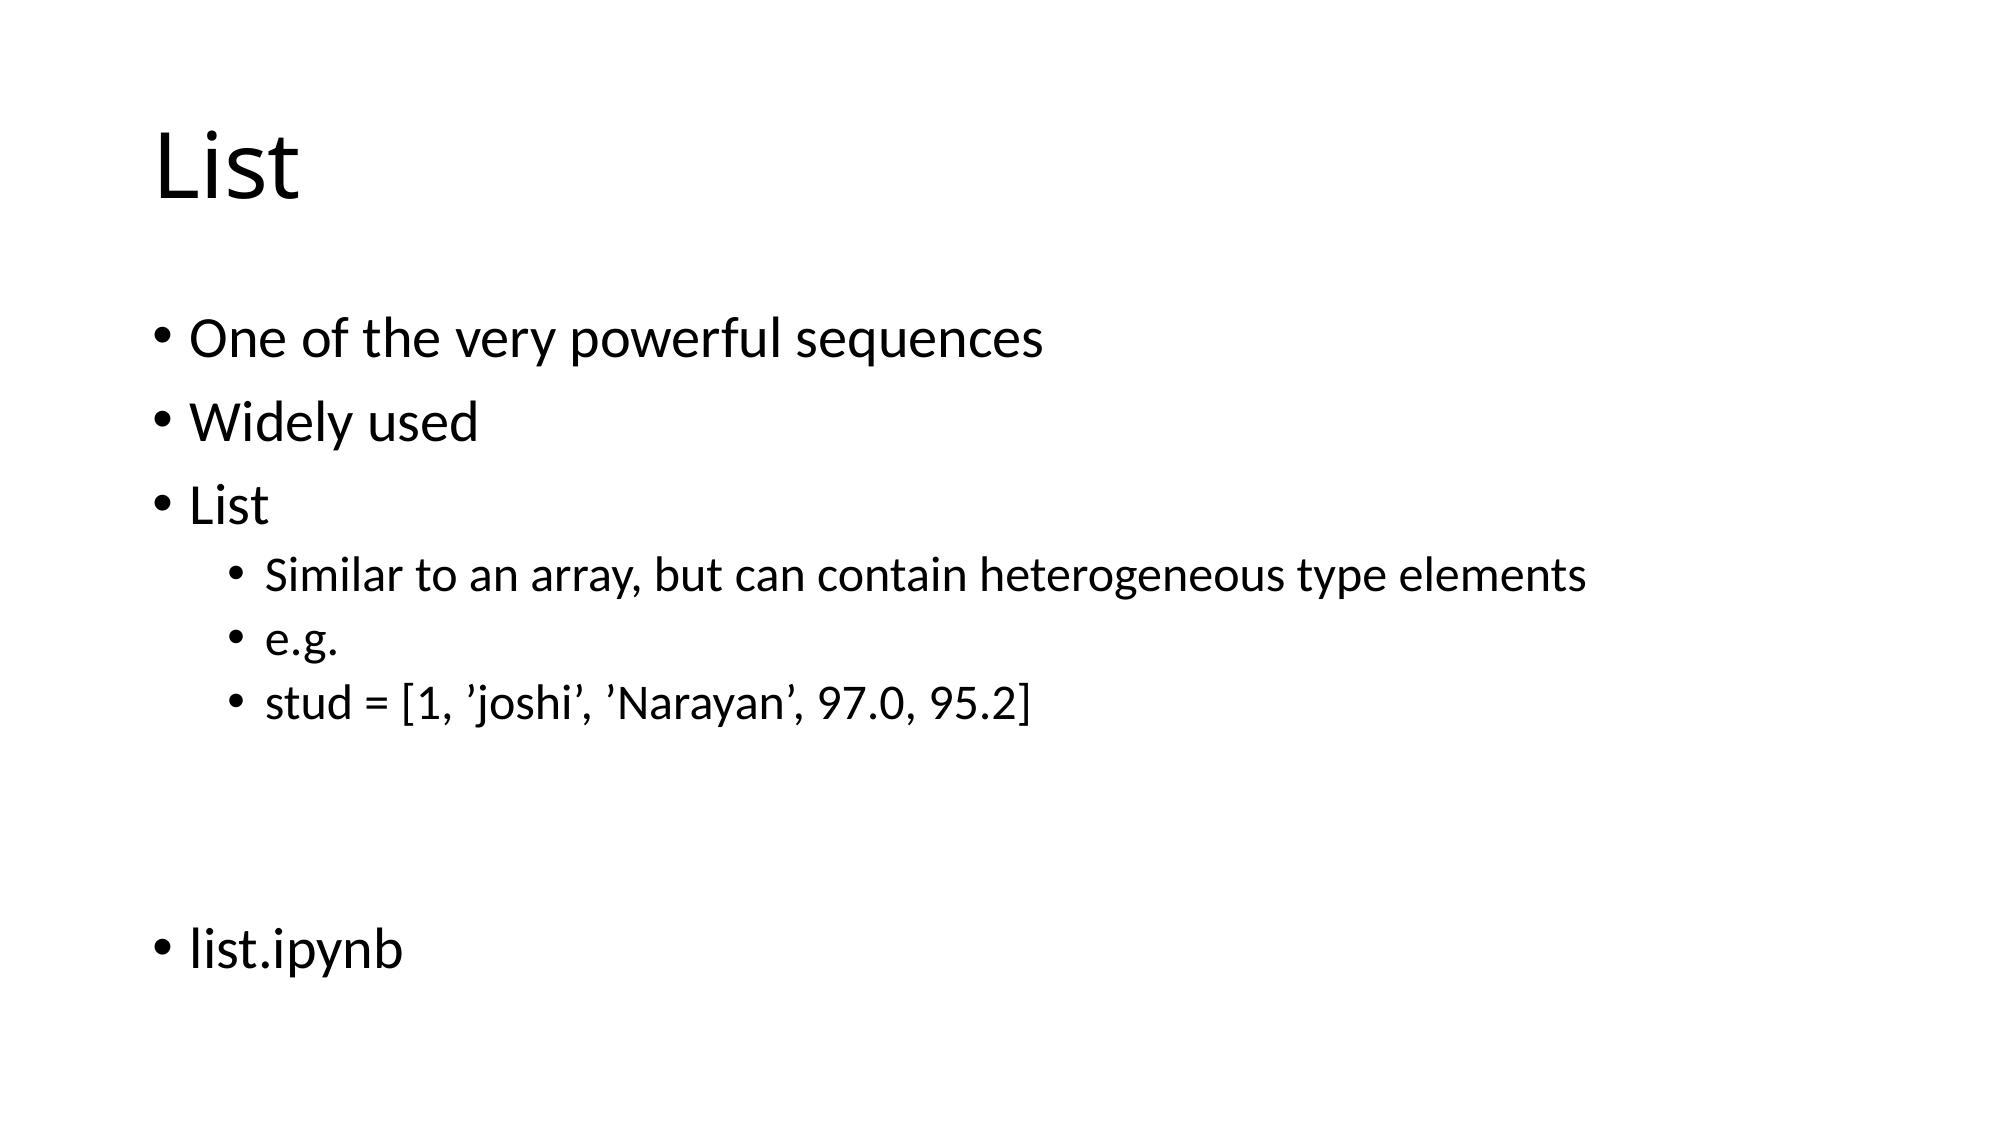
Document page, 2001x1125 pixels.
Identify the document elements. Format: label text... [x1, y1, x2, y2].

title List [137, 59, 1863, 278]
list One of the very powerful sequences Widely used List Similar to an array, but can contain heterogeneous type elements e.g. stud = [1, ’joshi’, ’Narayan’, 97.0, 95.2] list.ipynb [137, 299, 1863, 1014]
